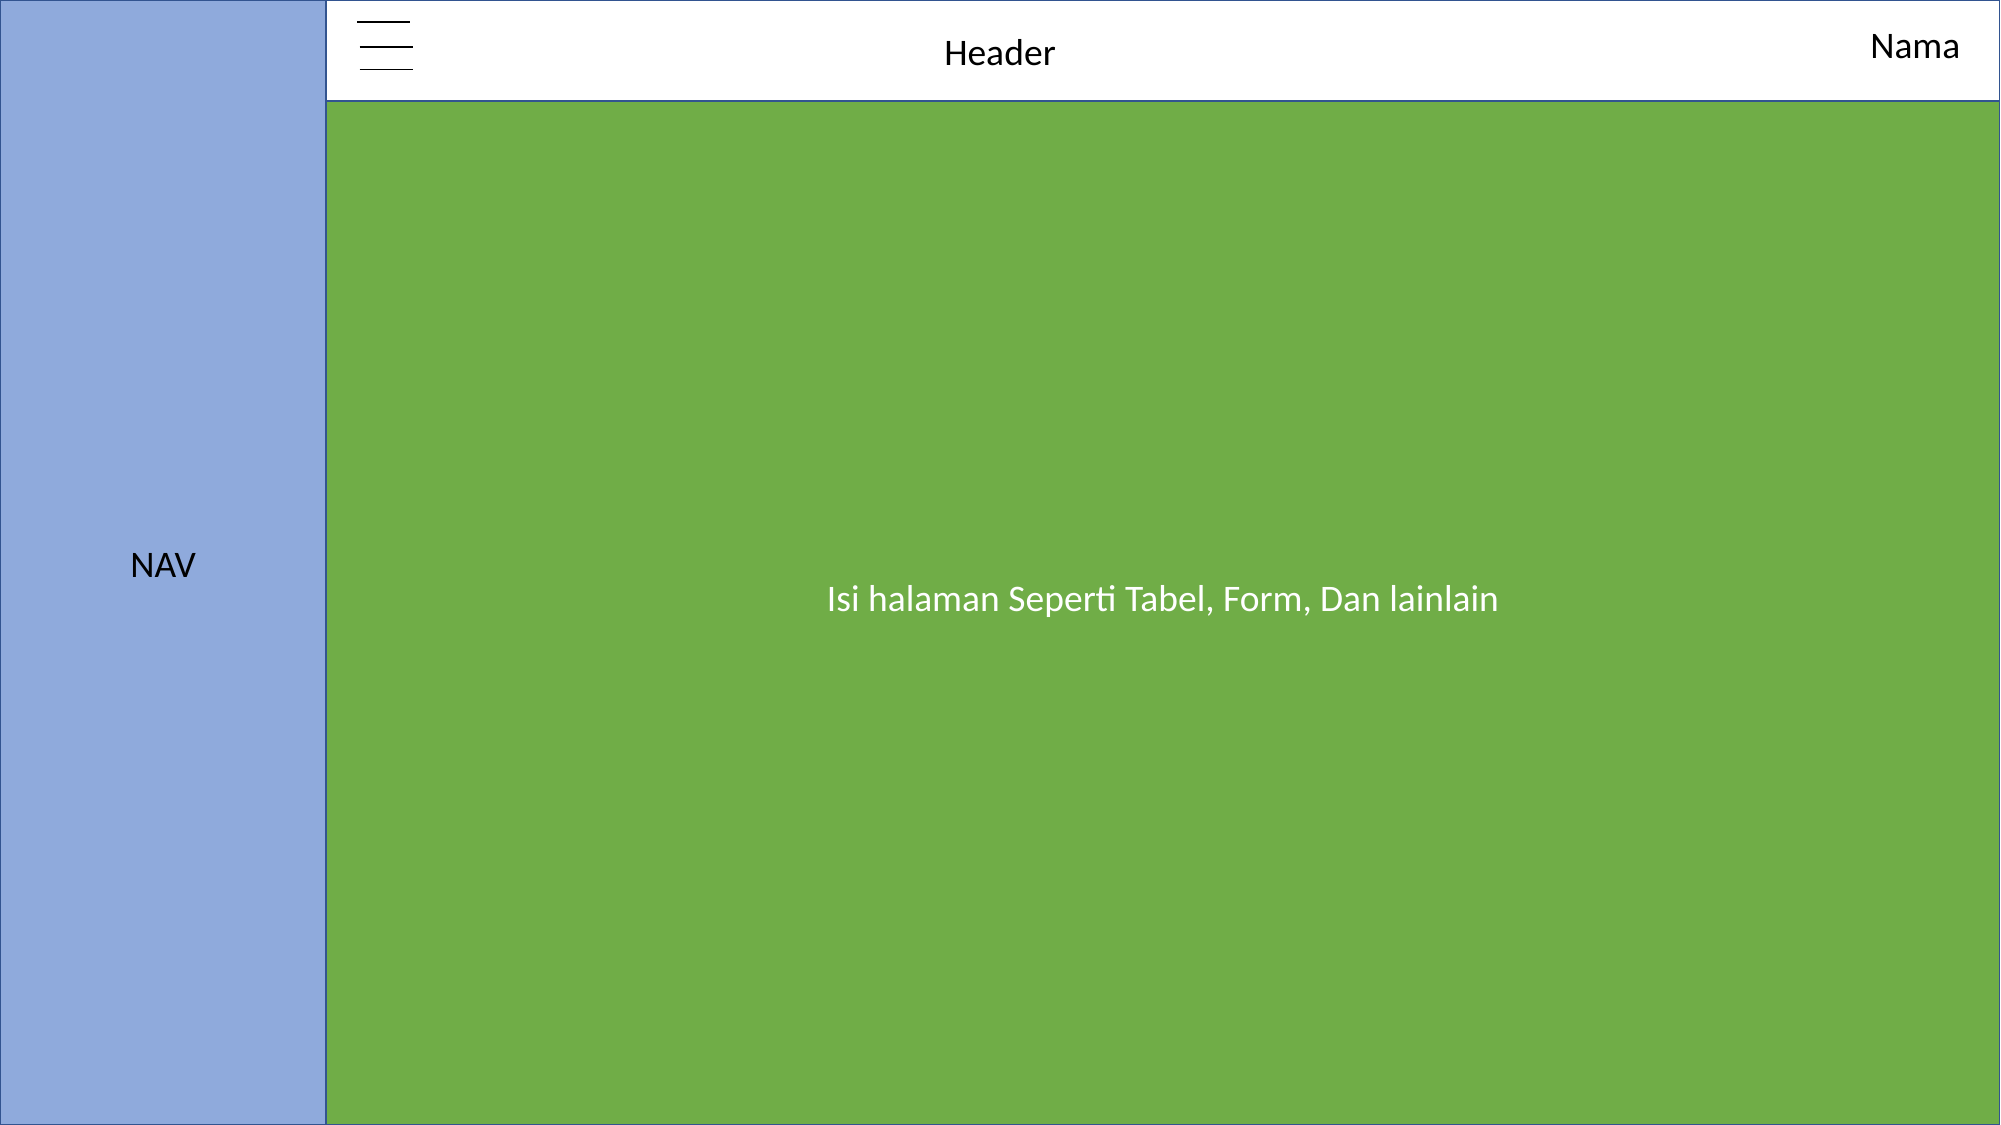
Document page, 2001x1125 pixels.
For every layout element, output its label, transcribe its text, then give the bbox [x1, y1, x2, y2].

text_box Isi halaman Seperti Tabel, Form, Dan lainlain [327, 102, 2000, 1125]
text_box Header [327, 0, 2000, 102]
text_box NAV [0, 0, 327, 1125]
text_box Nama [1855, 13, 1976, 74]
